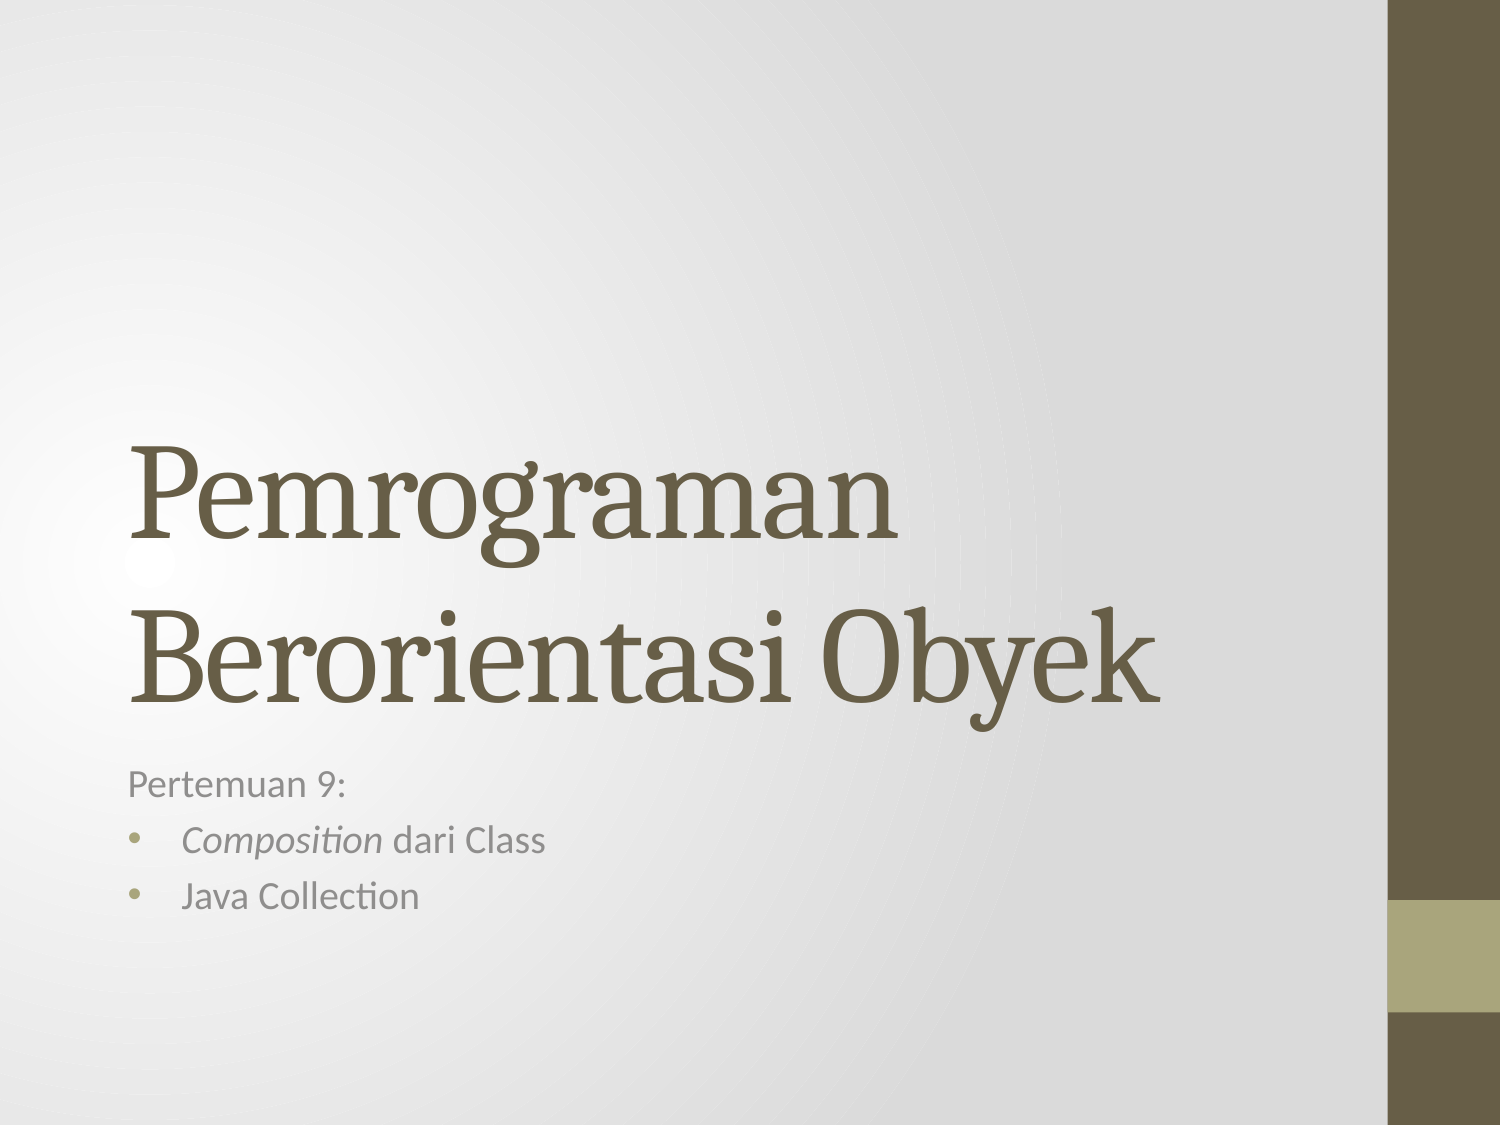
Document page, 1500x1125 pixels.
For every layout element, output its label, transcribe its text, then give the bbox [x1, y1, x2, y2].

subtitle Pertemuan 9: Composition dari Class Java Collection [112, 750, 1173, 925]
title Pemrograman Berorientasi Obyek [112, 312, 1350, 738]
